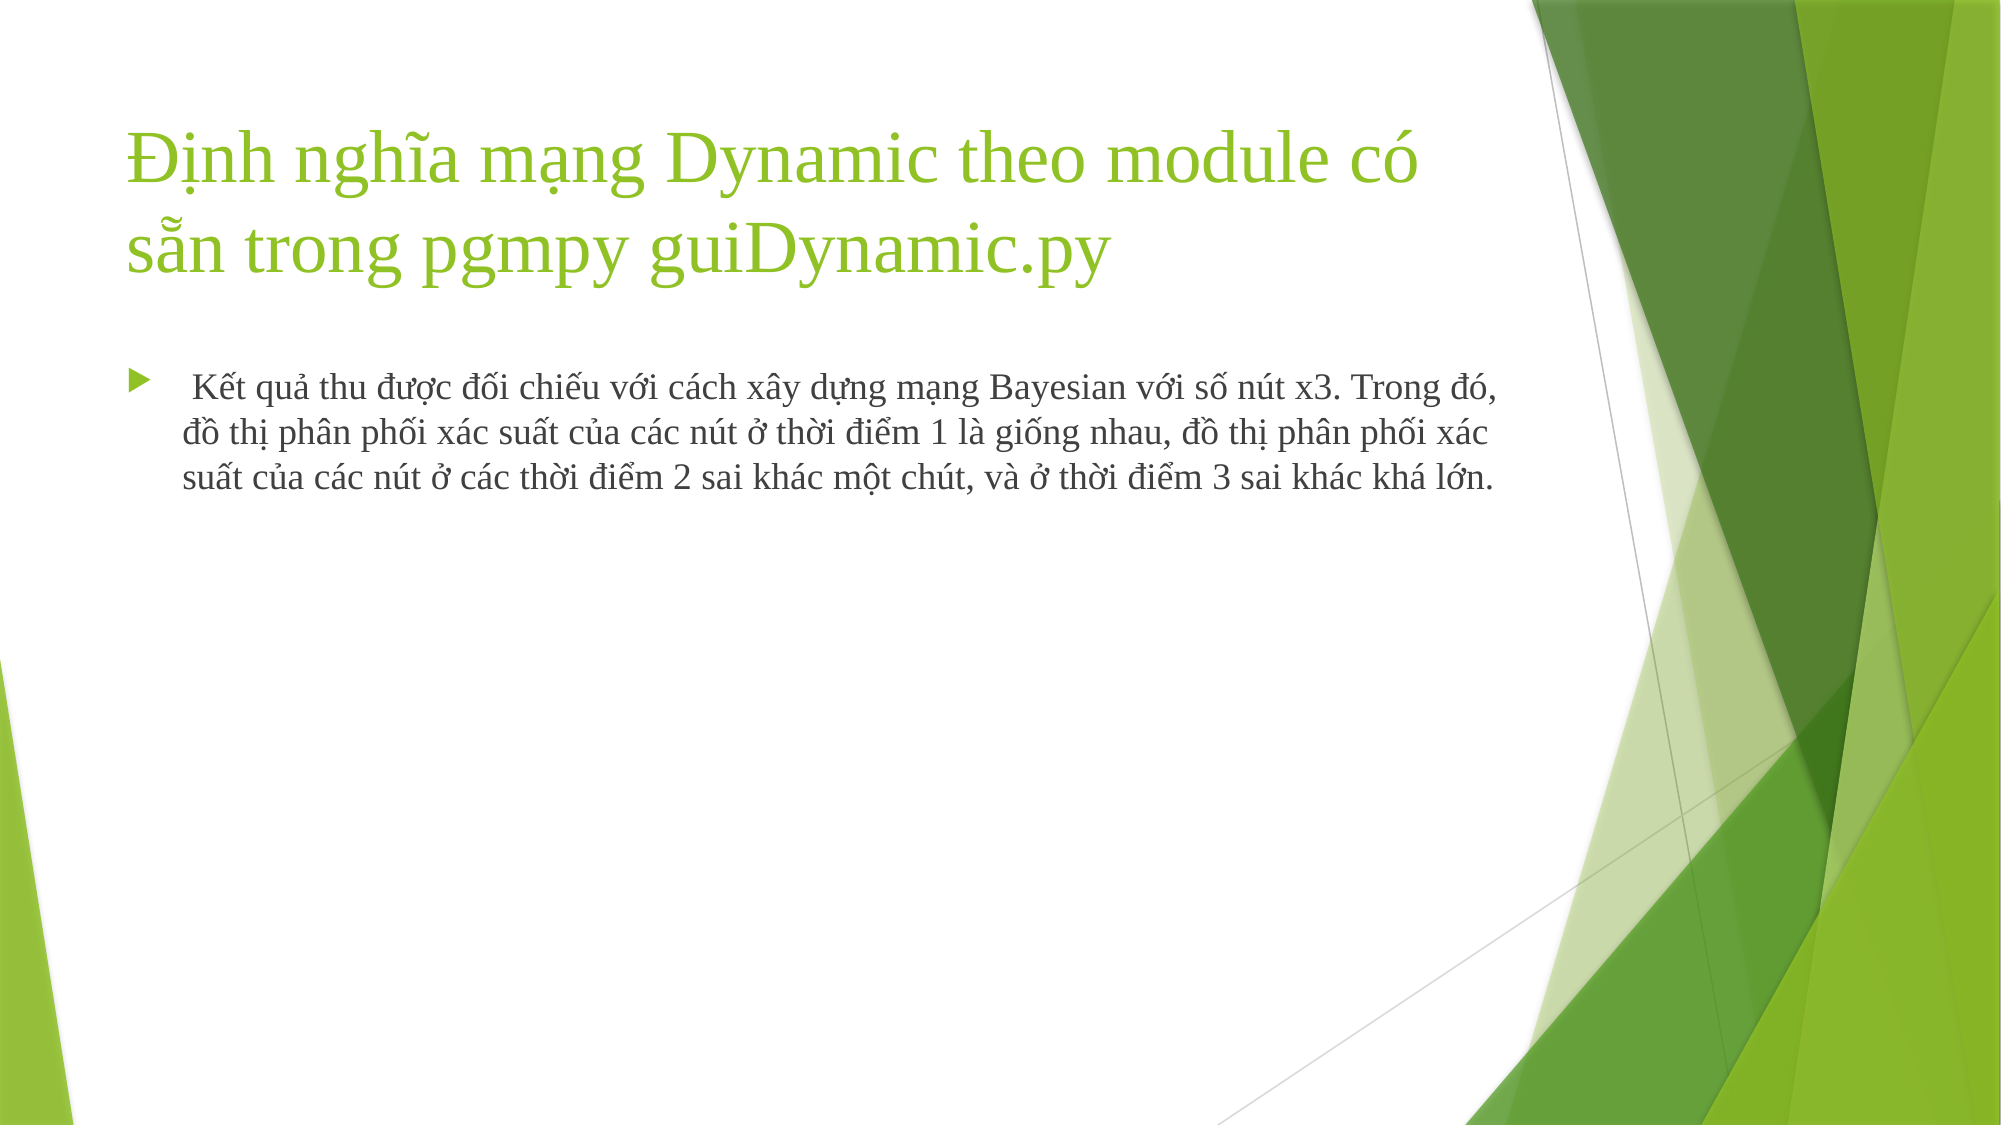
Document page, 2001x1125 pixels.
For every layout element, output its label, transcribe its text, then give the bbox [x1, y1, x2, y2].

title Định nghĩa mạng Dynamic theo module có sẵn trong pgmpy guiDynamic.py [111, 99, 1522, 317]
list Kết quả thu được đối chiếu với cách xây dựng mạng Bayesian với số nút x3. Trong đó, đồ thị phân phối xác suất của các nút ở thời điểm 1 là giống nhau, đồ thị phân phối xác suất của các nút ở các thời điểm 2 sai khác một chút, và ở thời điểm 3 sai khác khá lớn. [111, 354, 1522, 992]
